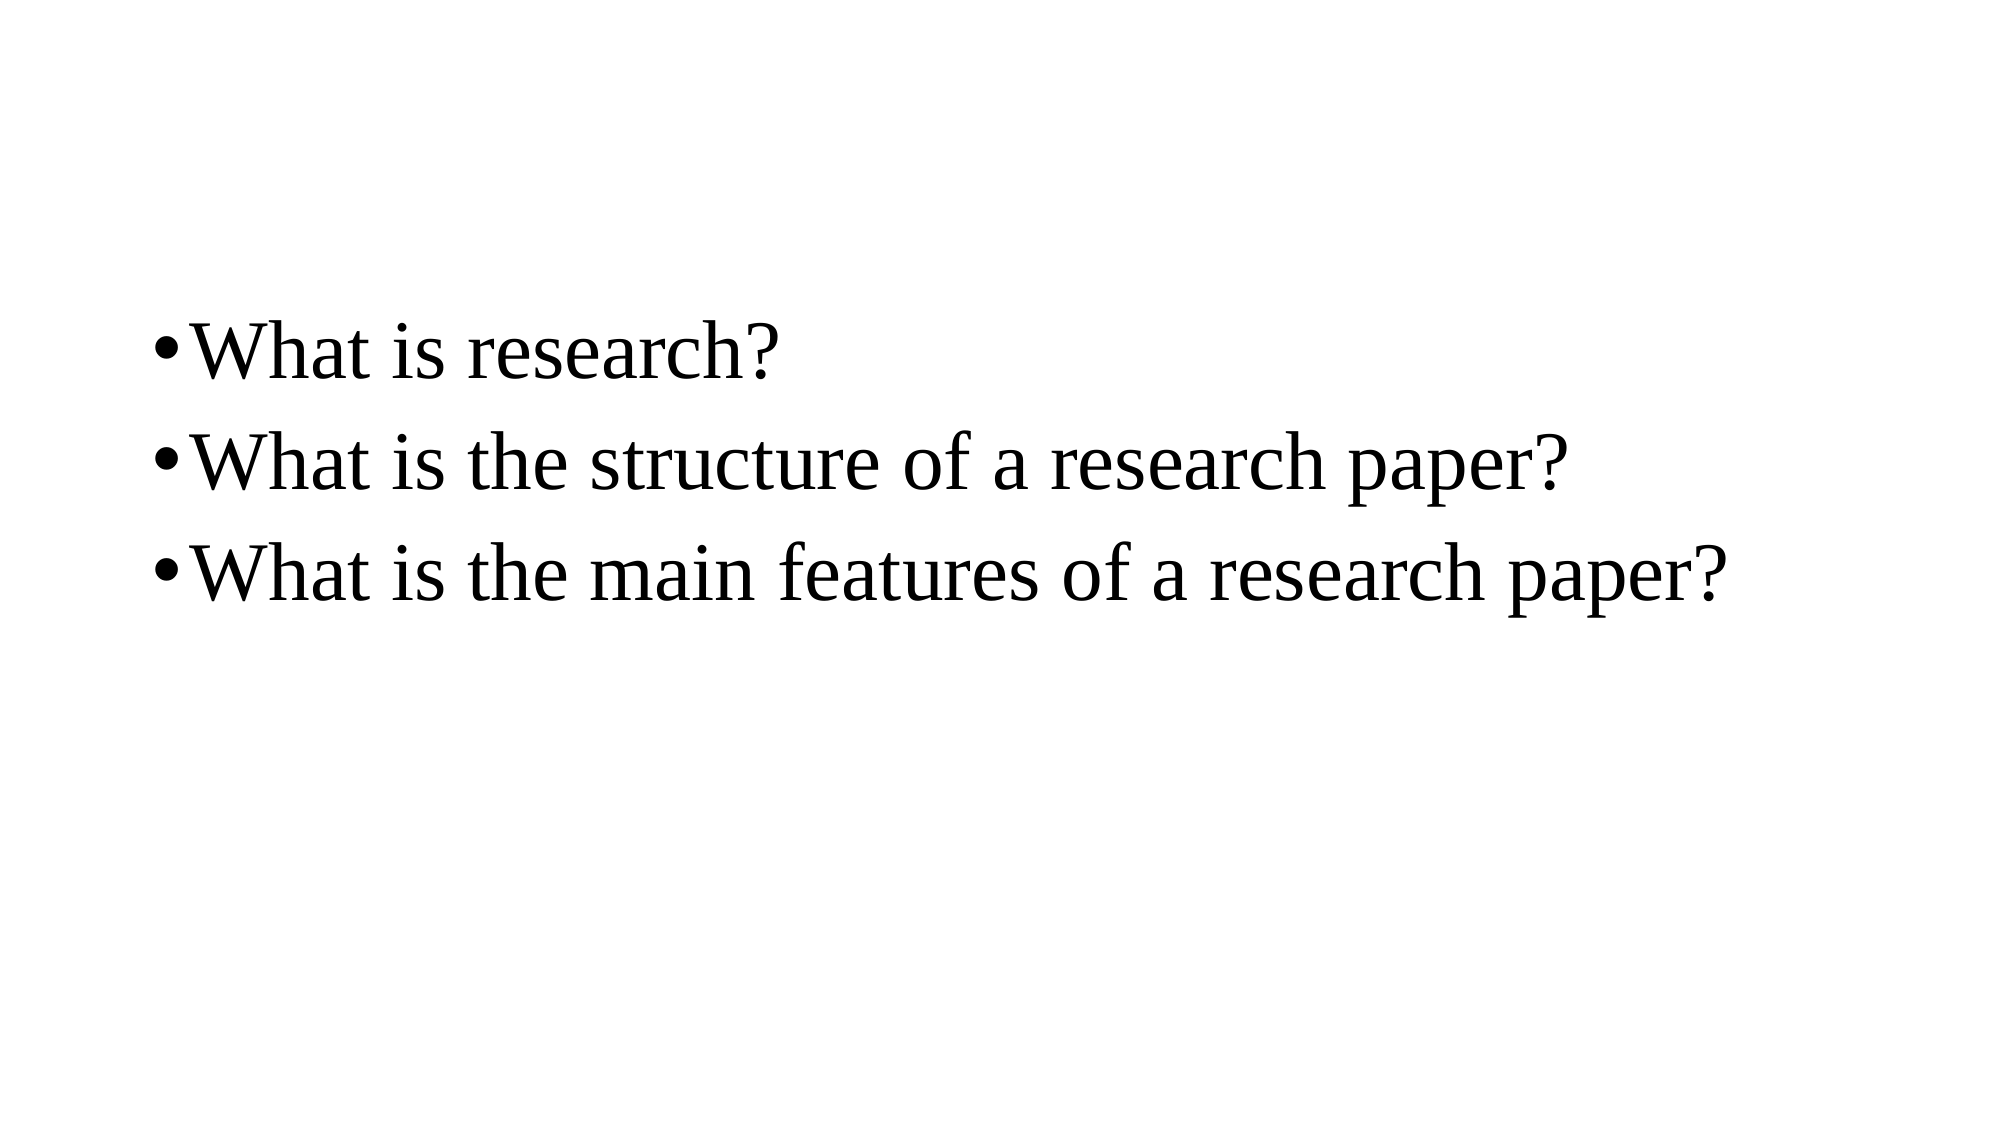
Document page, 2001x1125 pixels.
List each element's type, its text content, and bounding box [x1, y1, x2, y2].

list What is research? What is the structure of a research paper? What is the main features of a research paper? [137, 299, 1863, 1014]
